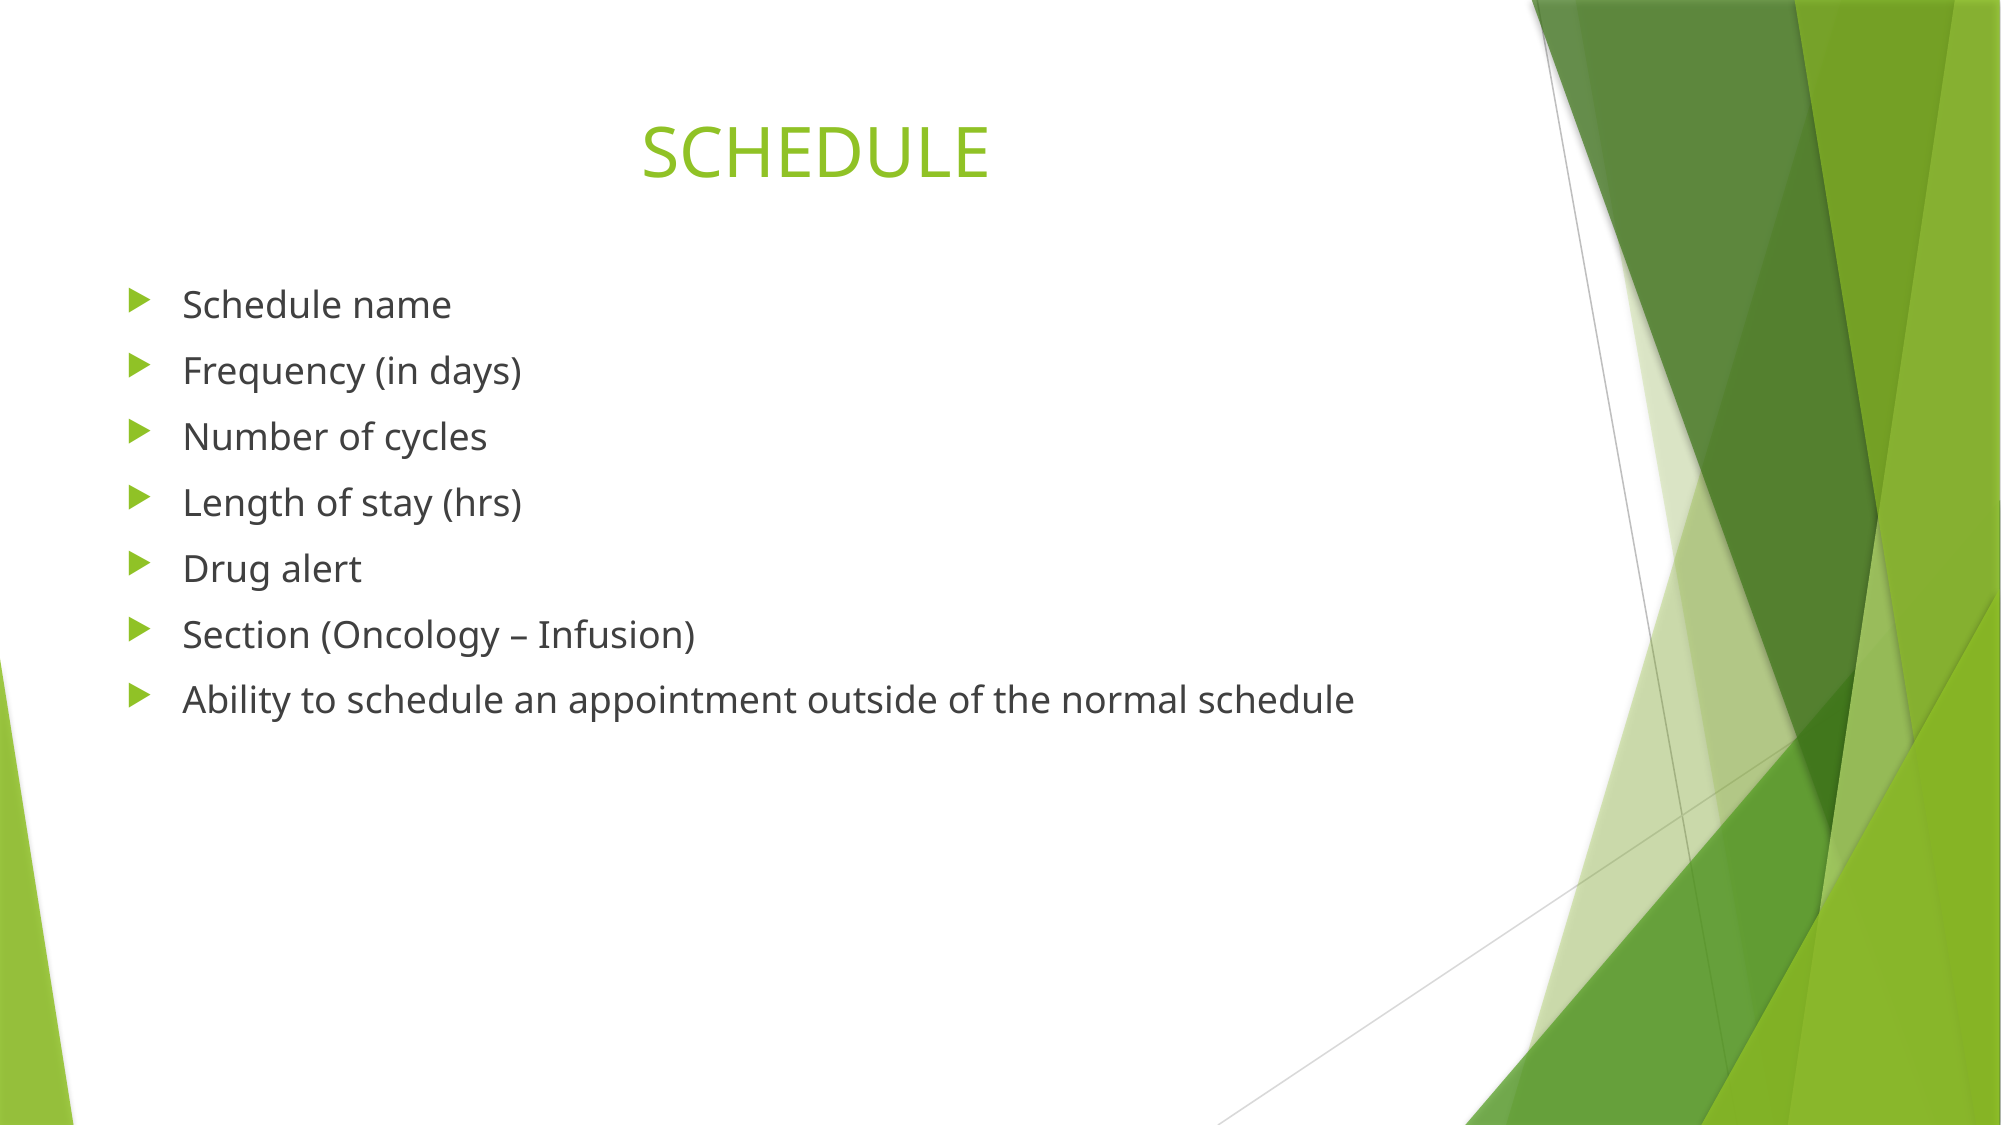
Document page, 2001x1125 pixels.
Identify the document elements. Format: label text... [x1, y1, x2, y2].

title SCHEDULE [111, 99, 1522, 200]
list Schedule name Frequency (in days) Number of cycles Length of stay (hrs) Drug alert Section (Oncology – Infusion) Ability to schedule an appointment outside of the normal schedule [111, 273, 1522, 772]
